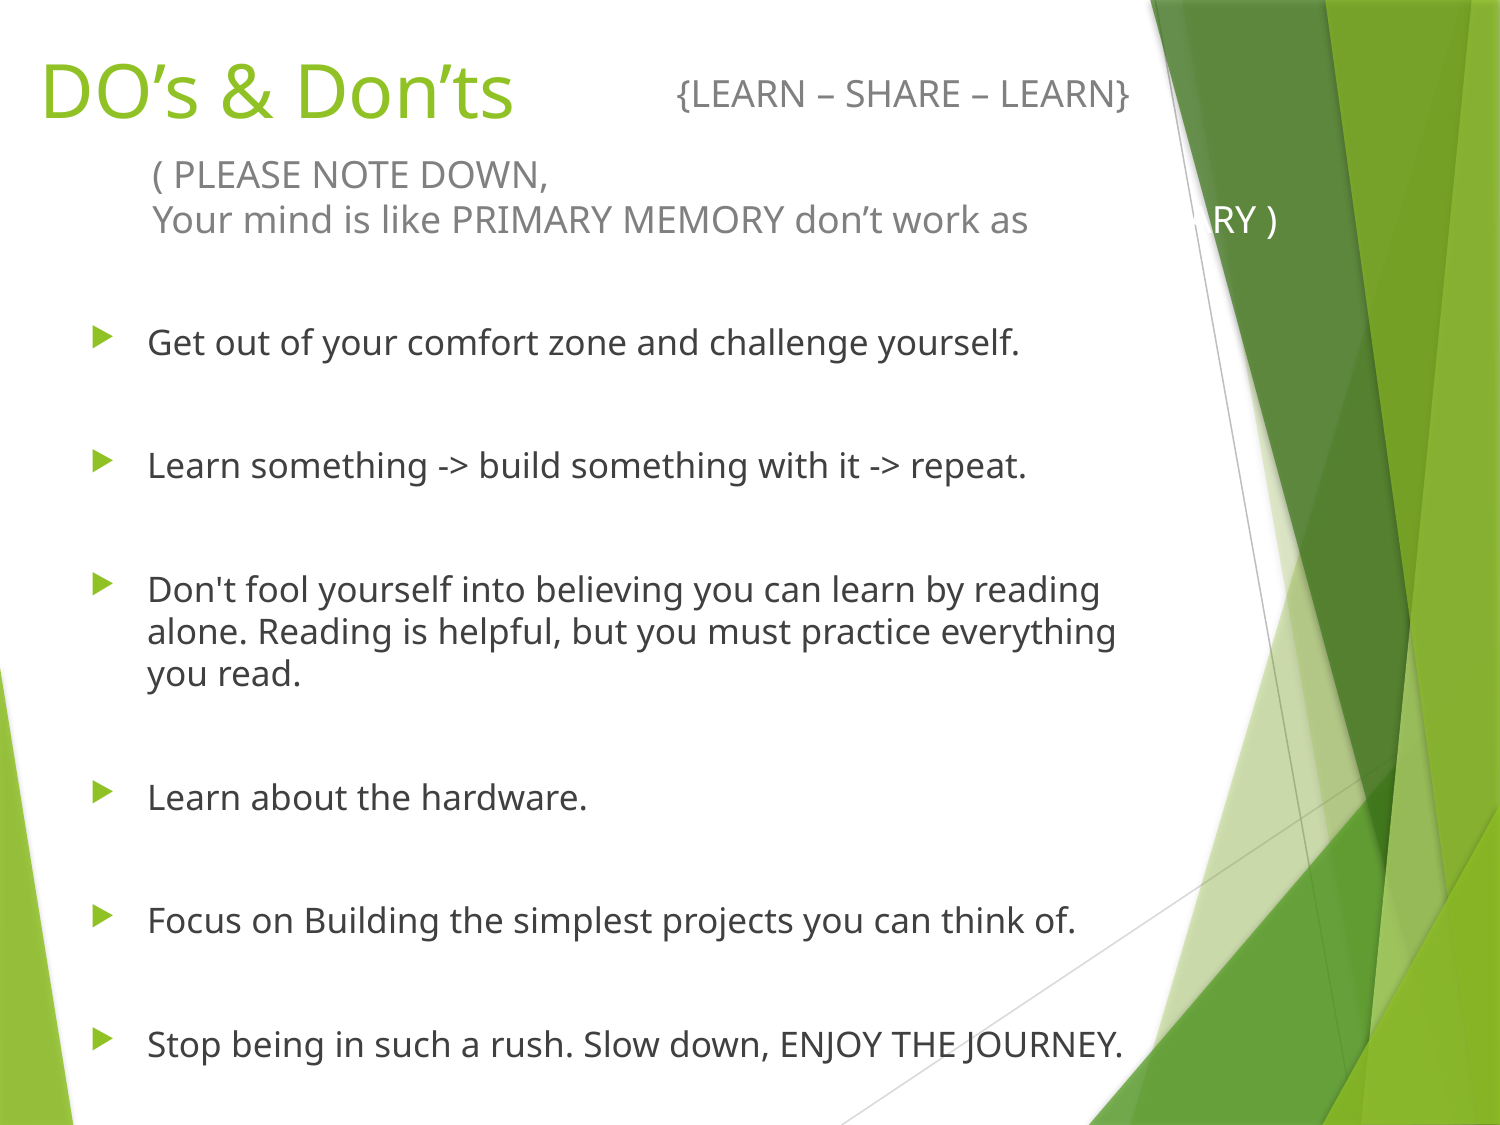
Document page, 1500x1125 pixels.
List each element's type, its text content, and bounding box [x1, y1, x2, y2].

title DO’s & Don’ts [24, 35, 988, 186]
text_box {LEARN – SHARE – LEARN} [661, 62, 1146, 123]
text_box ( PLEASE NOTE DOWN, Your mind is like PRIMARY MEMORY don’t work as SECONDARY ) [137, 143, 1500, 249]
list Get out of your comfort zone and challenge yourself. Learn something -> build something with it -> repeat. Don't fool yourself into believing you can learn by reading alone. Reading is helpful, but you must practice everything you read. Learn about the hardware. Focus on Building the simplest projects you can think of. Stop being in such a rush. Slow down, ENJOY THE JOURNEY. [75, 312, 1142, 1091]
